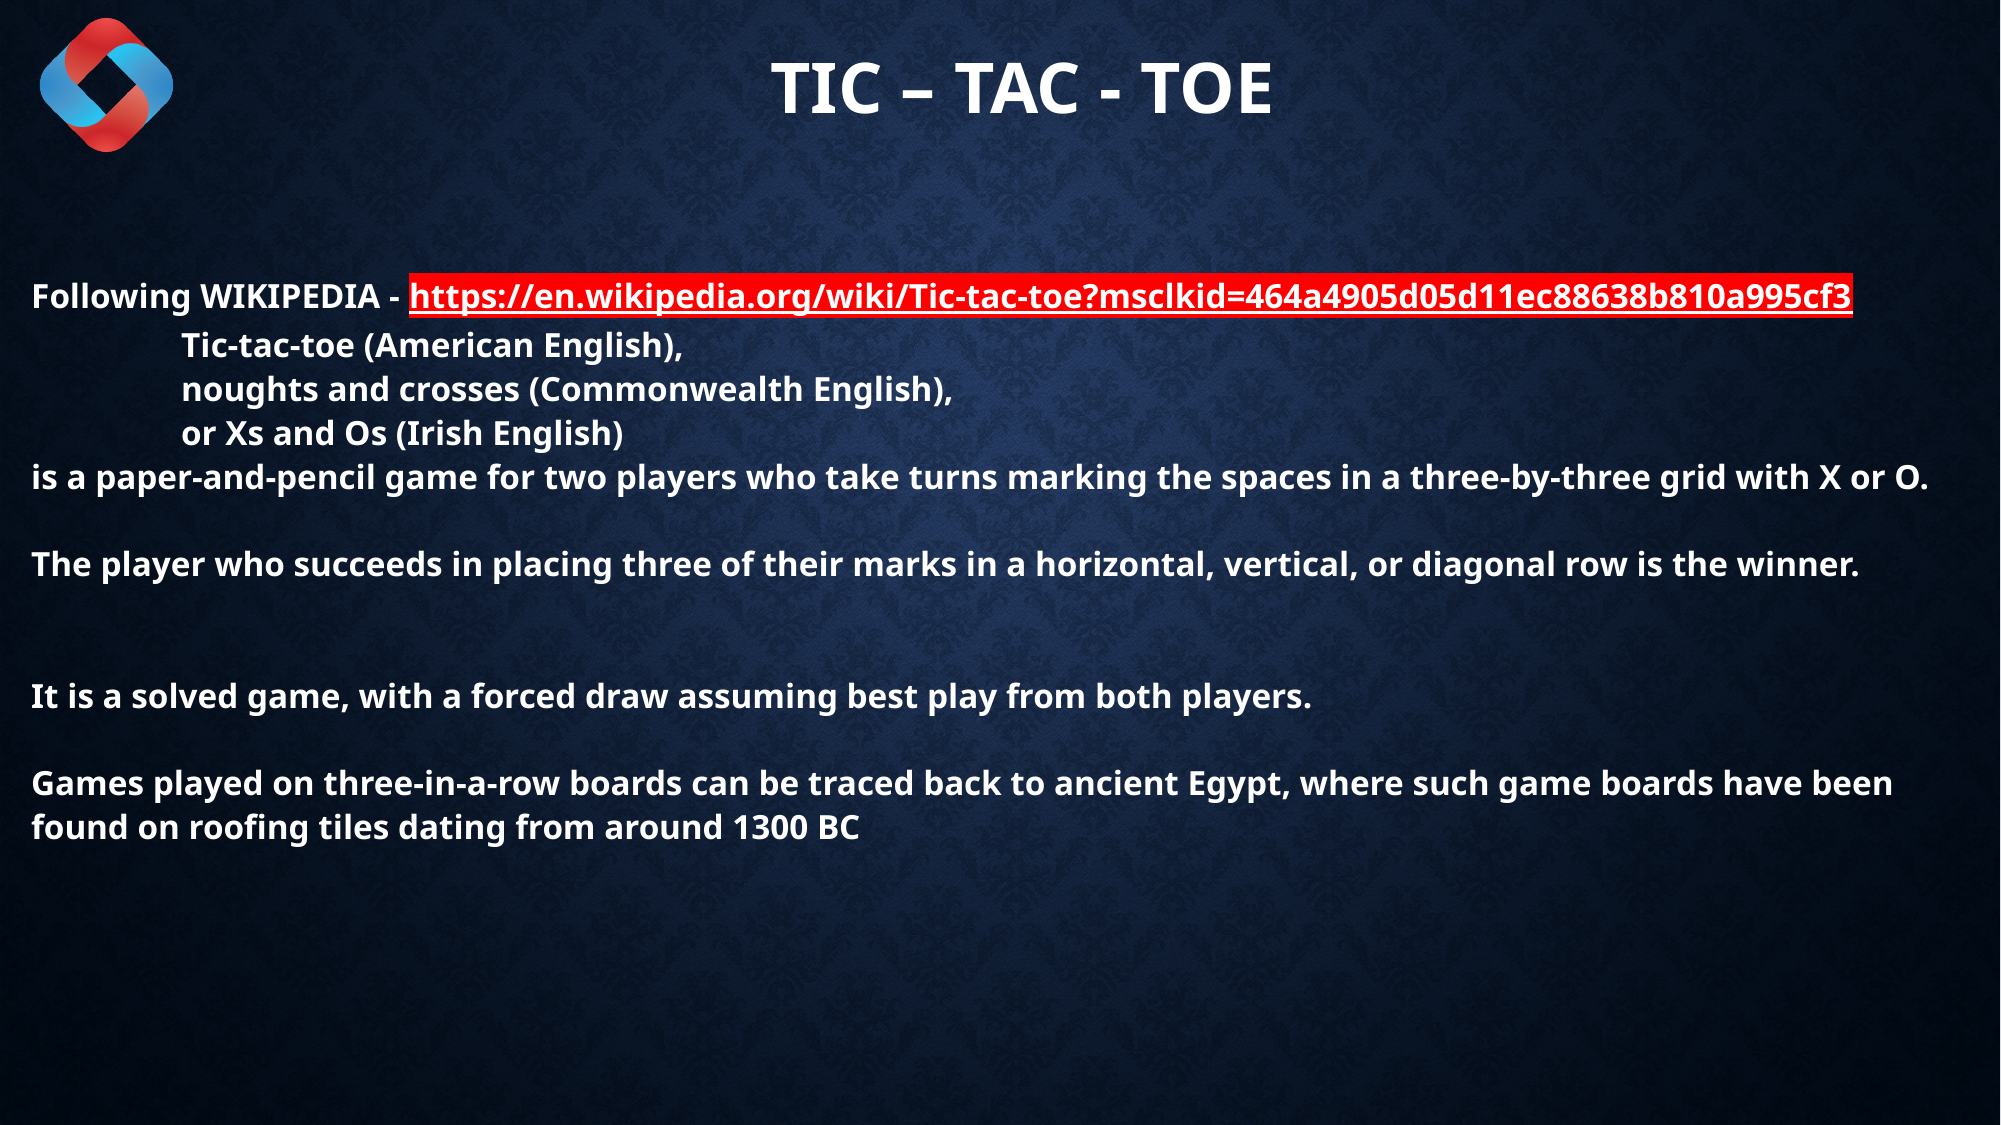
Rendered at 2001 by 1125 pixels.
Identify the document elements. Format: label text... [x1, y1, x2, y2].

picture [0, 0, 189, 159]
title Tic – TAC - TOE [173, 45, 1872, 137]
list Following WIKIPEDIA - https://en.wikipedia.org/wiki/Tic-tac-toe?msclkid=464a4905d05d11ec88638b810a995cf3 Tic-tac-toe (American English), noughts and crosses (Commonwealth English), or Xs and Os (Irish English) is a paper-and-pencil game for two players who take turns marking the spaces in a three-by-three grid with X or O. The player who succeeds in placing three of their marks in a horizontal, vertical, or diagonal row is the winner. It is a solved game, with a forced draw assuming best play from both players. Games played on three-in-a-row boards can be traced back to ancient Egypt, where such game boards have been found on roofing tiles dating from around 1300 BC [16, 263, 1959, 950]
